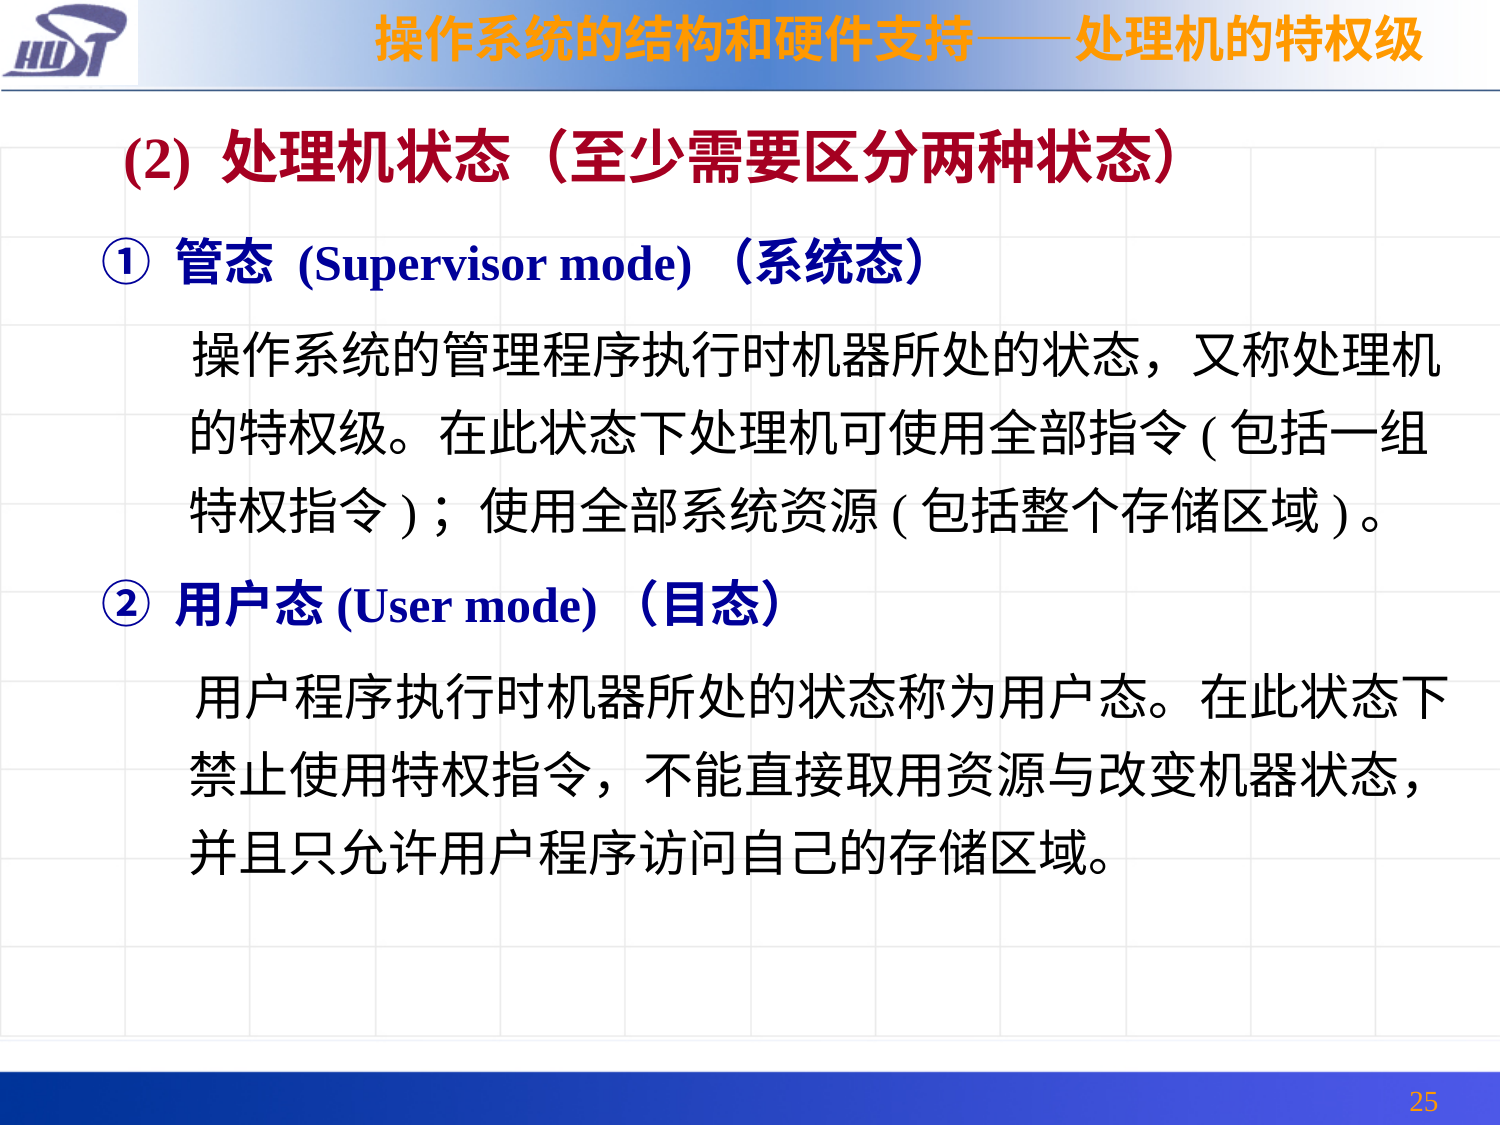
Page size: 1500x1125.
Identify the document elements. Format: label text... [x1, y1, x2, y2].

text_box 25 [1393, 1067, 1455, 1125]
text_box ① 管态 (Supervisor mode)（系统态） 操作系统的管理程序执行时机器所处的状态，又称处理机的特权级。在此状态下处理机可使用全部指令(包括一组特权指令)；使用全部系统资源(包括整个存储区域)。 ② 用户态(User mode)（目态） 用户程序执行时机器所处的状态称为用户态。在此状态下禁止使用特权指令，不能直接取用资源与改变机器状态，并且只允许用户程序访问自己的存储区域。 [86, 205, 1466, 889]
picture [0, 0, 1500, 1125]
text_box 操作系统的结构和硬件支持——处理机的特权级 [62, 6, 1440, 76]
text_box (2) 处理机状态（至少需要区分两种状态） [108, 91, 1409, 198]
